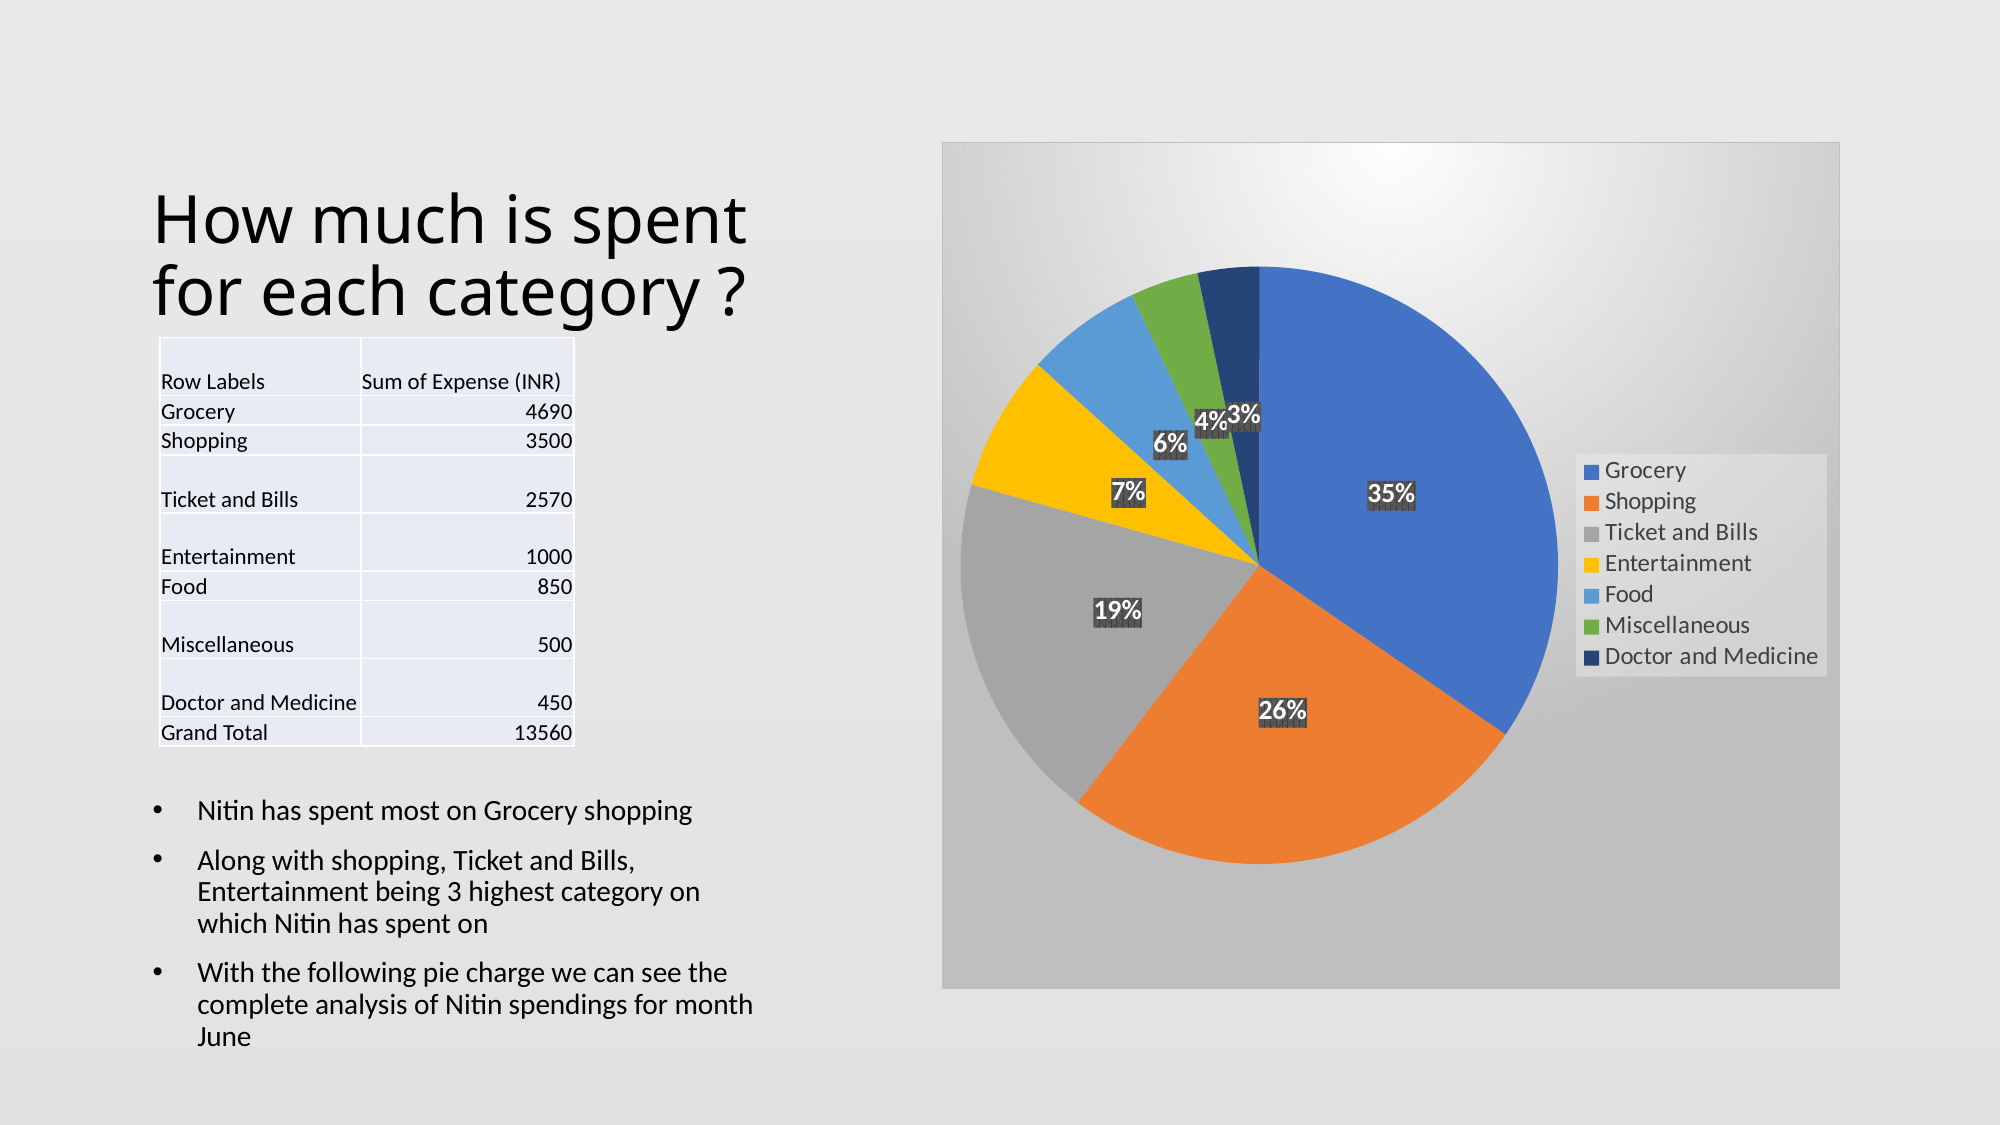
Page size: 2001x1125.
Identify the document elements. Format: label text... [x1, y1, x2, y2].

table_cell Ticket and Bills [161, 456, 360, 512]
list Nitin has spent most on Grocery shopping Along with shopping, Ticket and Bills, Entertainment being 3 highest category on which Nitin has spent on With the following pie charge we can see the complete analysis of Nitin spendings for month June [137, 787, 783, 1062]
table_cell 3500 [362, 426, 573, 454]
table_cell 450 [362, 659, 573, 716]
chart [941, 141, 1841, 989]
table_cell 500 [362, 601, 573, 658]
table_cell Food [161, 572, 360, 600]
table_cell Shopping [161, 426, 360, 454]
table_cell Grocery [161, 396, 360, 424]
table_header Row Labels [161, 338, 360, 395]
table_cell 4690 [362, 396, 573, 424]
table_cell 850 [362, 572, 573, 600]
table_cell 13560 [362, 717, 573, 745]
table_cell 1000 [362, 514, 573, 570]
title How much is spent for each category ? [137, 75, 783, 338]
table_cell Grand Total [161, 717, 360, 745]
table_cell 2570 [362, 456, 573, 512]
table_cell Miscellaneous [161, 601, 360, 658]
table_header Sum of Expense (INR) [362, 338, 573, 395]
table_cell Doctor and Medicine [161, 659, 360, 716]
table_cell Entertainment [161, 514, 360, 570]
